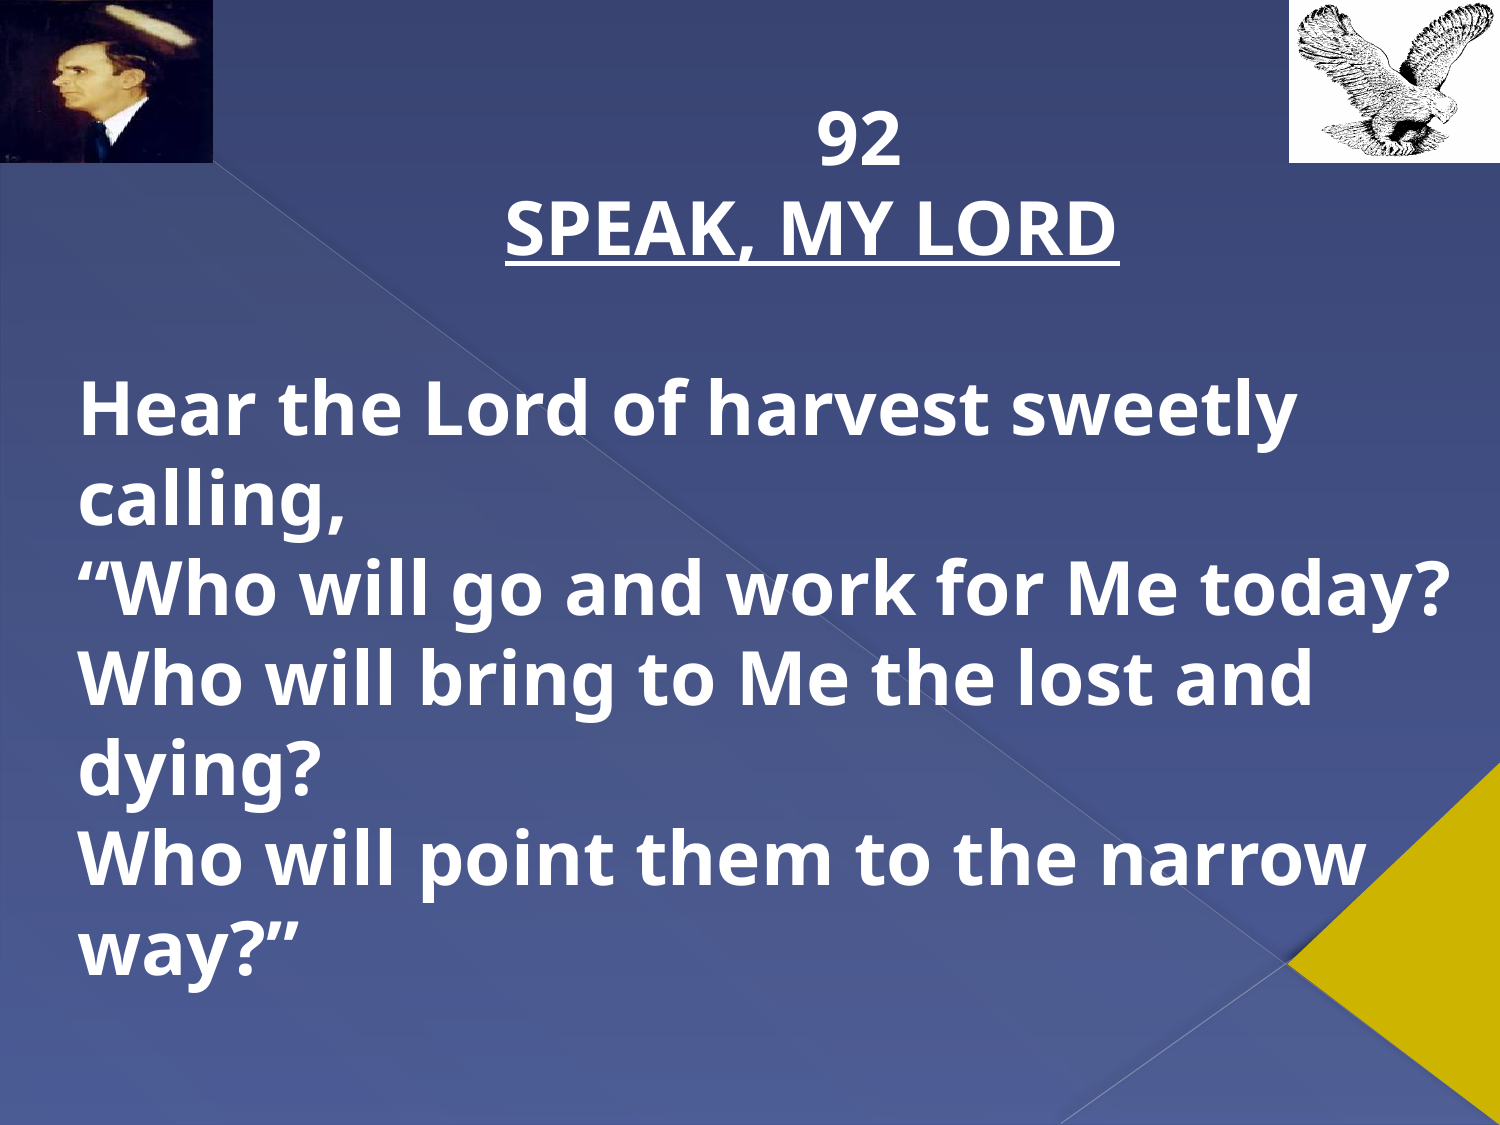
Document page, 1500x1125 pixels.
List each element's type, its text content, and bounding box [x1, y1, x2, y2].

text_box 92 SPEAK, MY LORD Hear the Lord of harvest sweetly calling, “Who will go and work for Me today? Who will bring to Me the lost and dying? Who will point them to the narrow way?” [62, 82, 1500, 998]
picture [0, 0, 213, 163]
text_box [1328, 998, 1500, 1125]
picture [1288, 0, 1500, 163]
